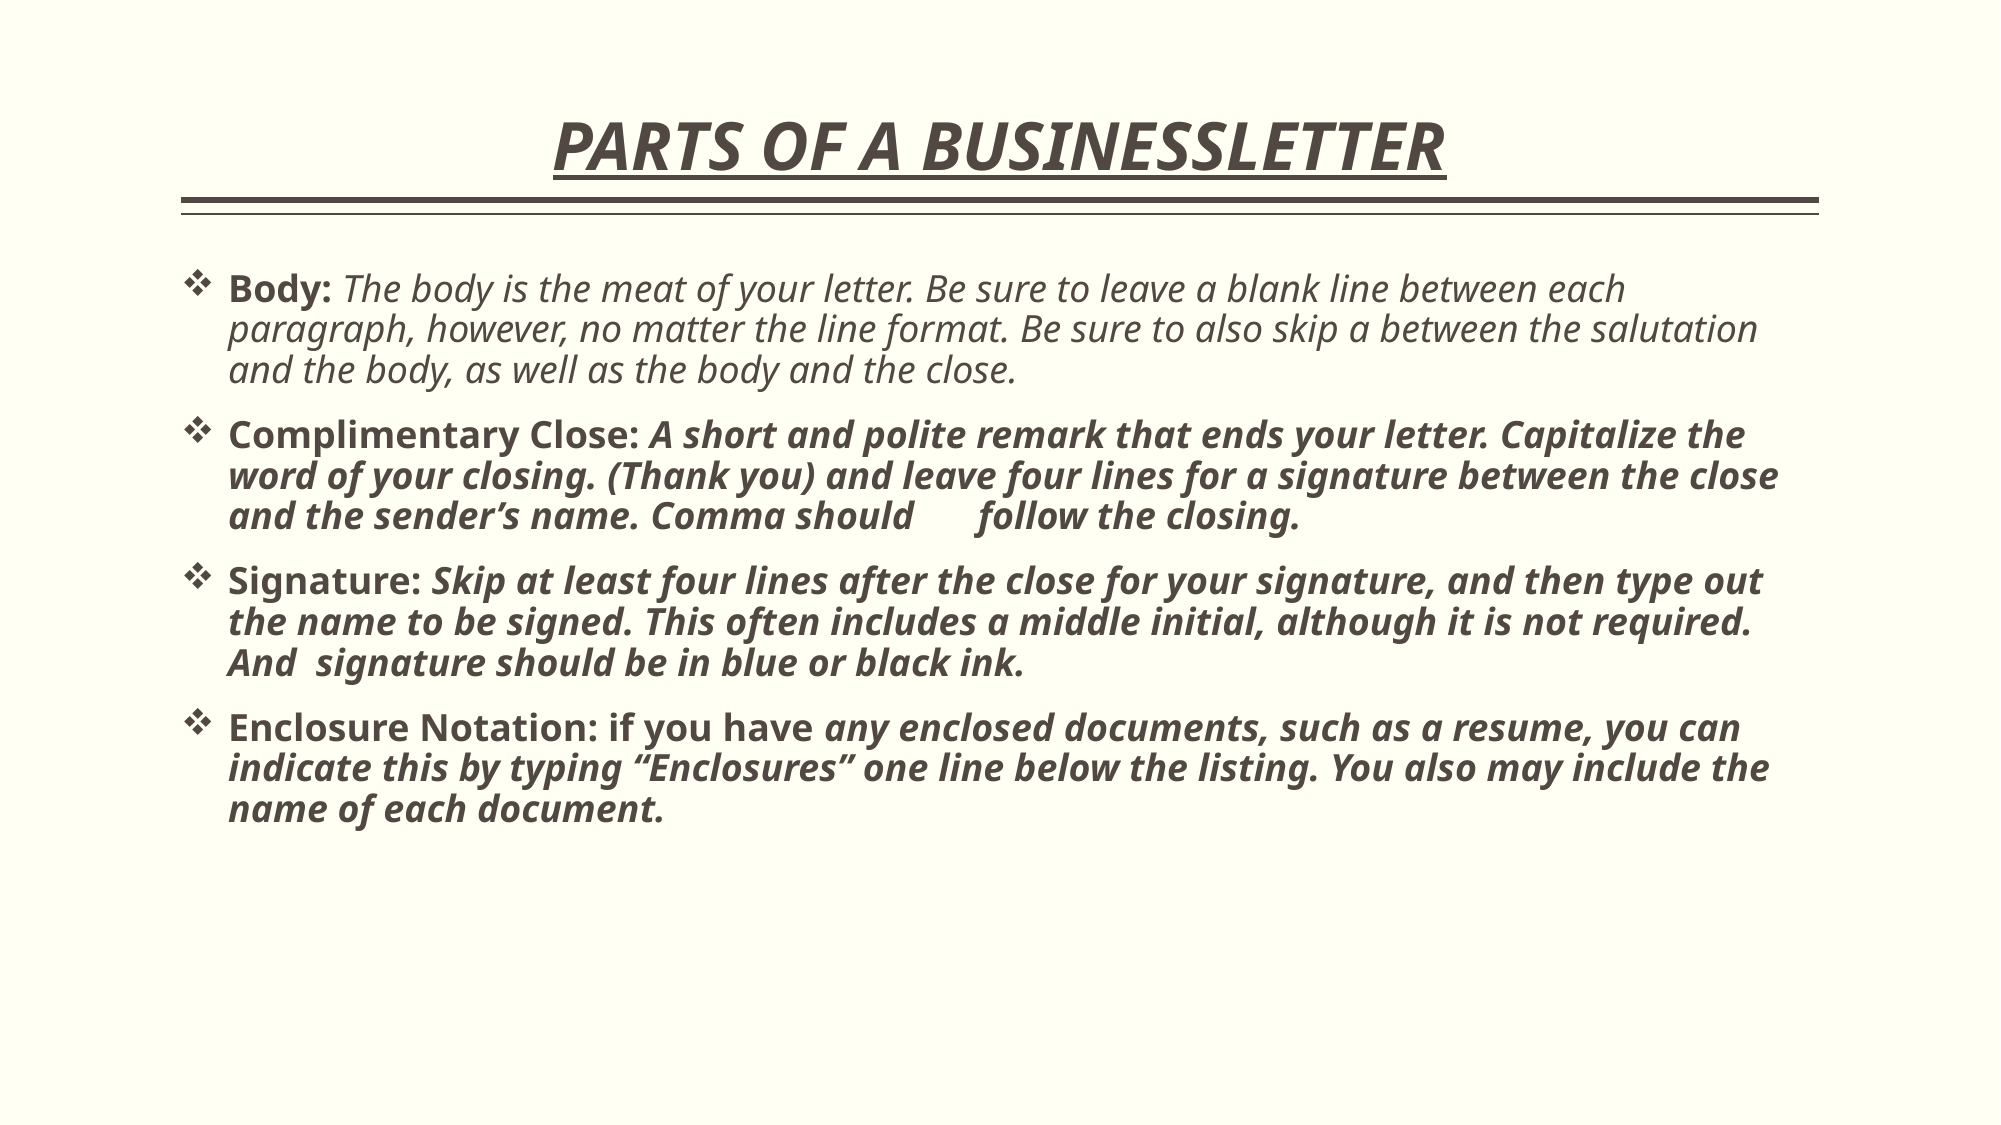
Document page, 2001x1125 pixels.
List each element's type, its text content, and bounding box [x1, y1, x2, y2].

title PARTS OF A BUSINESSLETTER [181, 12, 1819, 193]
list Body: The body is the meat of your letter. Be sure to leave a blank line between each paragraph, however, no matter the line format. Be sure to also skip a between the salutation and the body, as well as the body and the close. Complimentary Close: A short and polite remark that ends your letter. Capitalize the word of your closing. (Thank you) and leave four lines for a signature between the close and the sender’s name. Comma should follow the closing. Signature: Skip at least four lines after the close for your signature, and then type out the name to be signed. This often includes a middle initial, although it is not required. And signature should be in blue or black ink. Enclosure Notation: if you have any enclosed documents, such as a resume, you can indicate this by typing “Enclosures” one line below the listing. You also may include the name of each document. [181, 262, 1819, 1013]
